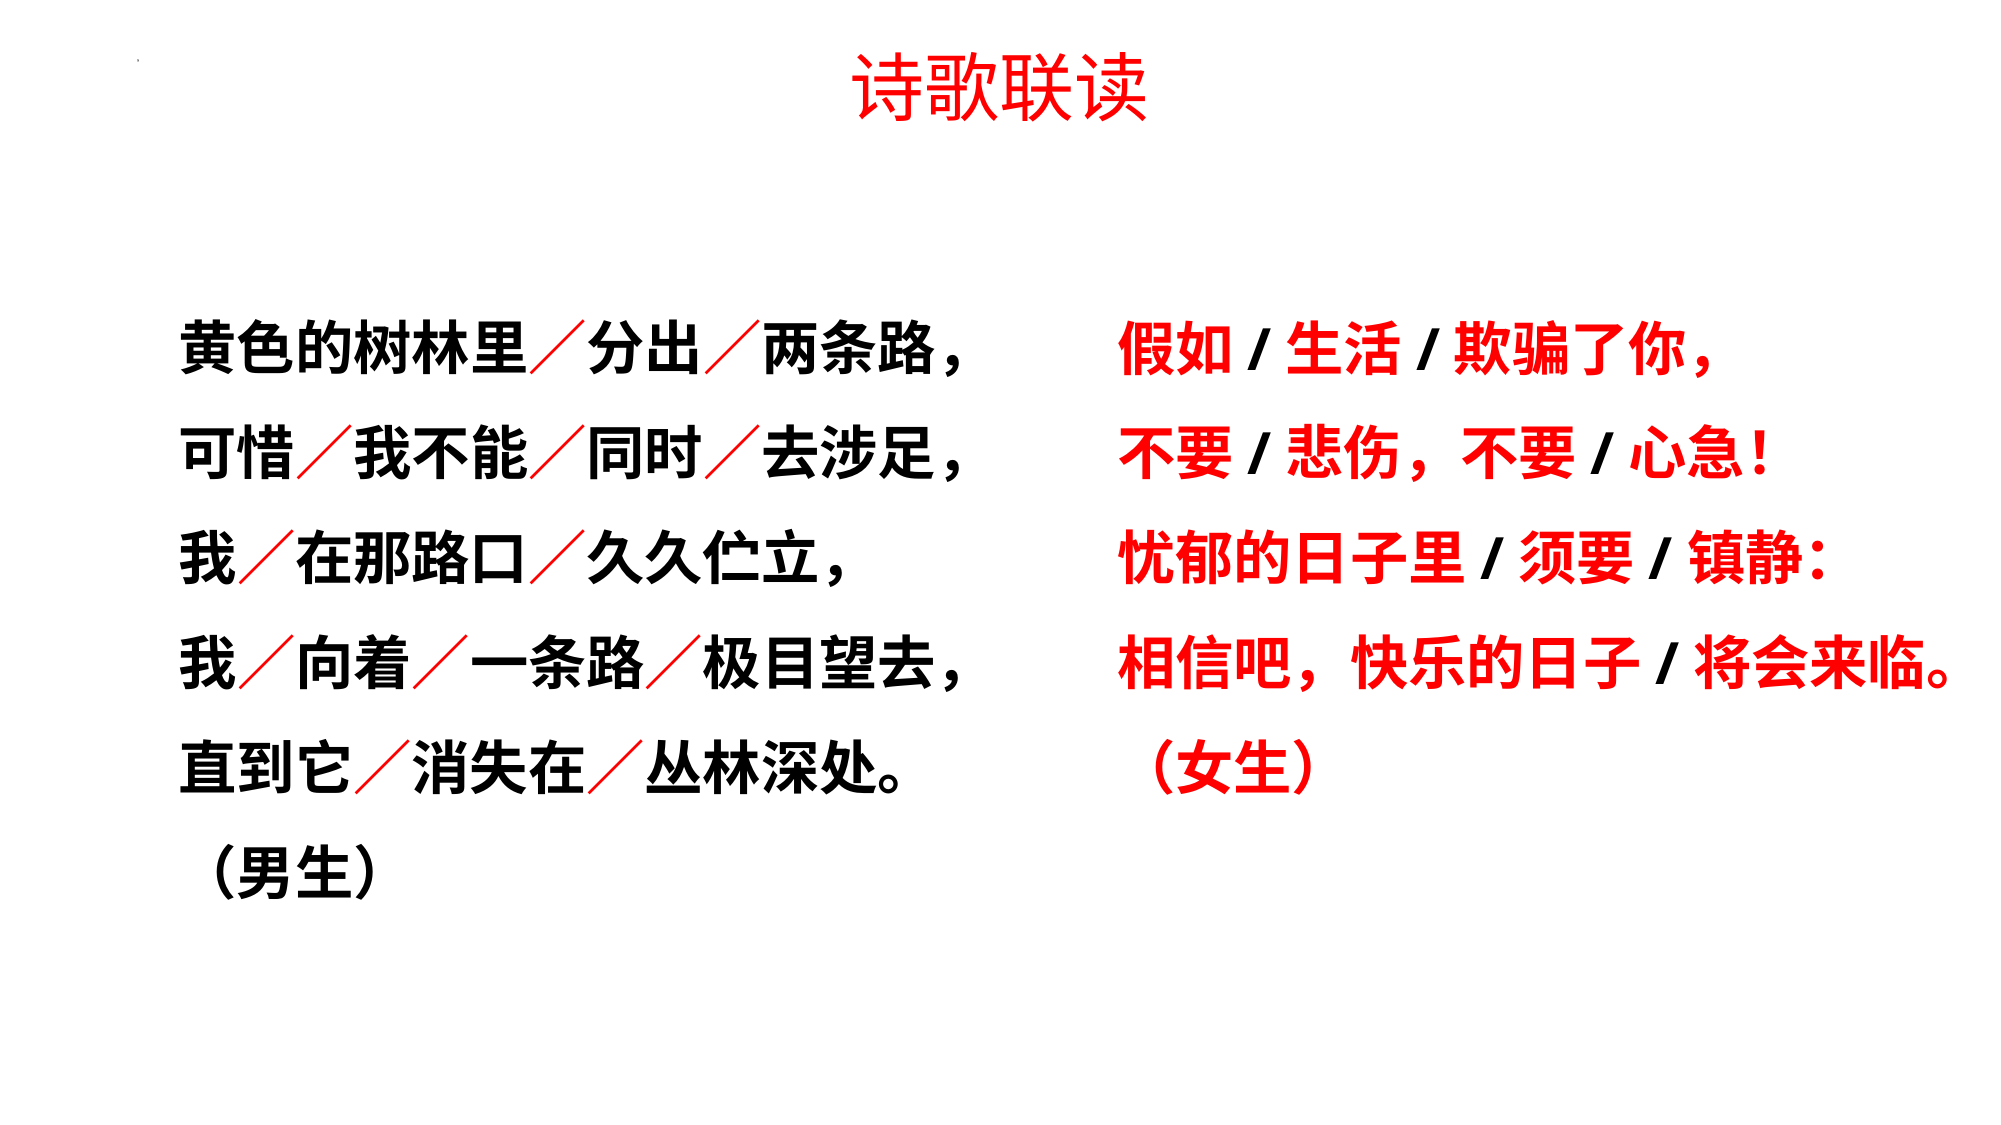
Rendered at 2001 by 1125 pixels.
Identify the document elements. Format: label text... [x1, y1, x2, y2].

text_box 假如/生活/欺骗了你， 不要/悲伤，不要/心急！ 忧郁的日子里/须要/镇静： 相信吧，快乐的日子/将会来临。（女生） [1102, 269, 1961, 838]
text_box 黄色的树林里／分出／两条路， 可惜／我不能／同时／去涉足， 我／在那路口／久久伫立， 我／向着／一条路／极目望去， 直到它／消失在／丛林深处。（男生） [164, 269, 1021, 922]
title 诗歌联读 [657, 35, 1343, 147]
